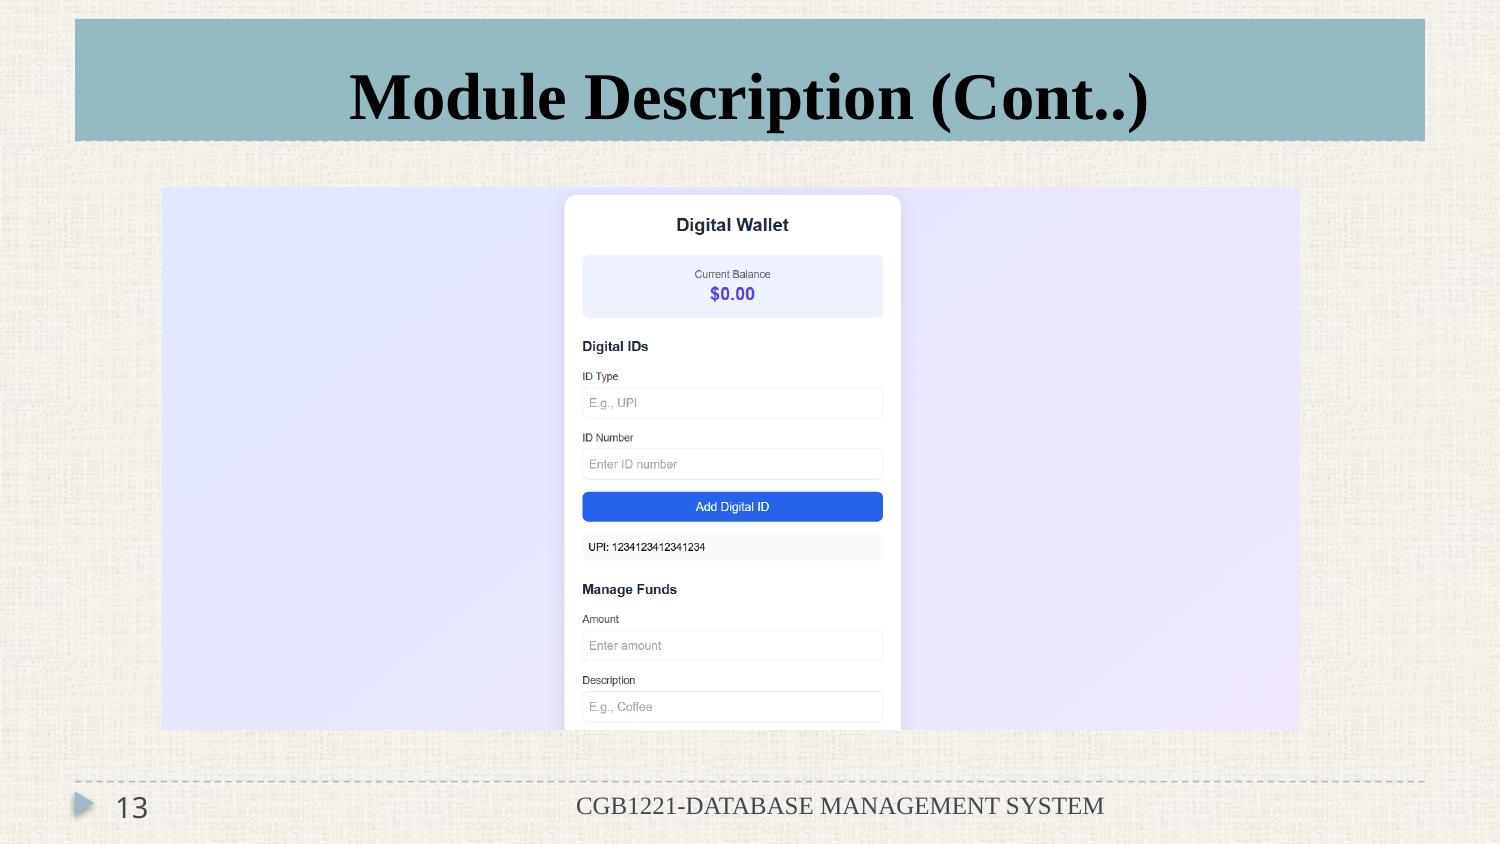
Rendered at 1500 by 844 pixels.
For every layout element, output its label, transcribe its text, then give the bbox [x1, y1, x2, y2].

title Module Description (Cont..) [75, 18, 1425, 141]
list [162, 187, 1300, 731]
footer CGB1221-DATABASE MANAGEMENT SYSTEM [512, 782, 1175, 844]
slide_number 13 [100, 782, 426, 827]
